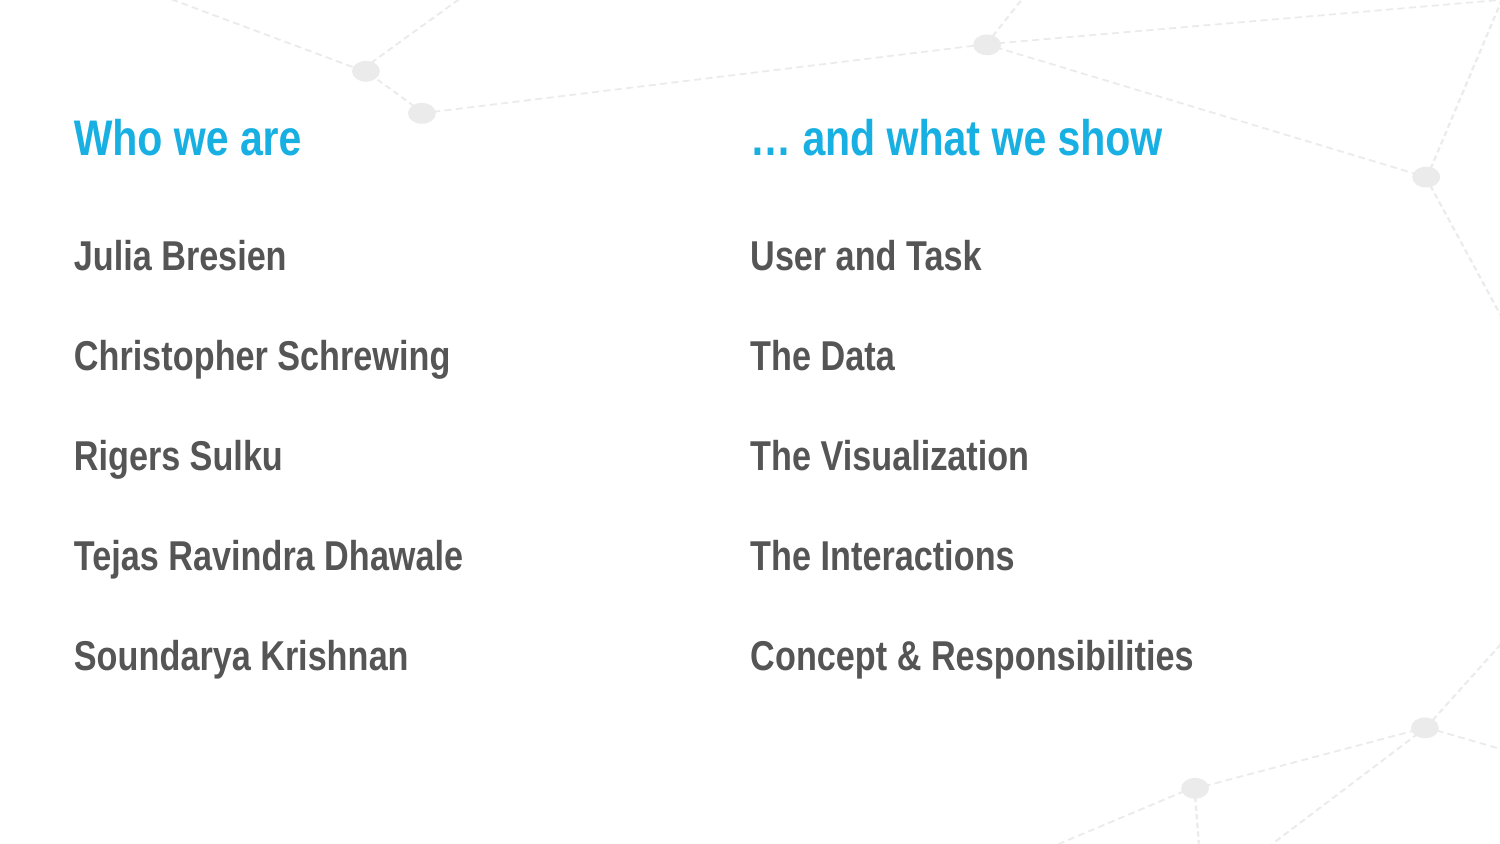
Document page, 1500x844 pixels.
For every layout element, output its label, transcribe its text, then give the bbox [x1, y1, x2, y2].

title Who we are [73, 105, 653, 150]
list Julia Bresien Christopher Schrewing Rigers Sulku Tejas Ravindra Dhawale Soundarya Krishnan [73, 228, 653, 763]
list User and Task The Data The Visualization The Interactions Concept & Responsibilities [750, 228, 1330, 763]
title … and what we show [750, 105, 1329, 150]
